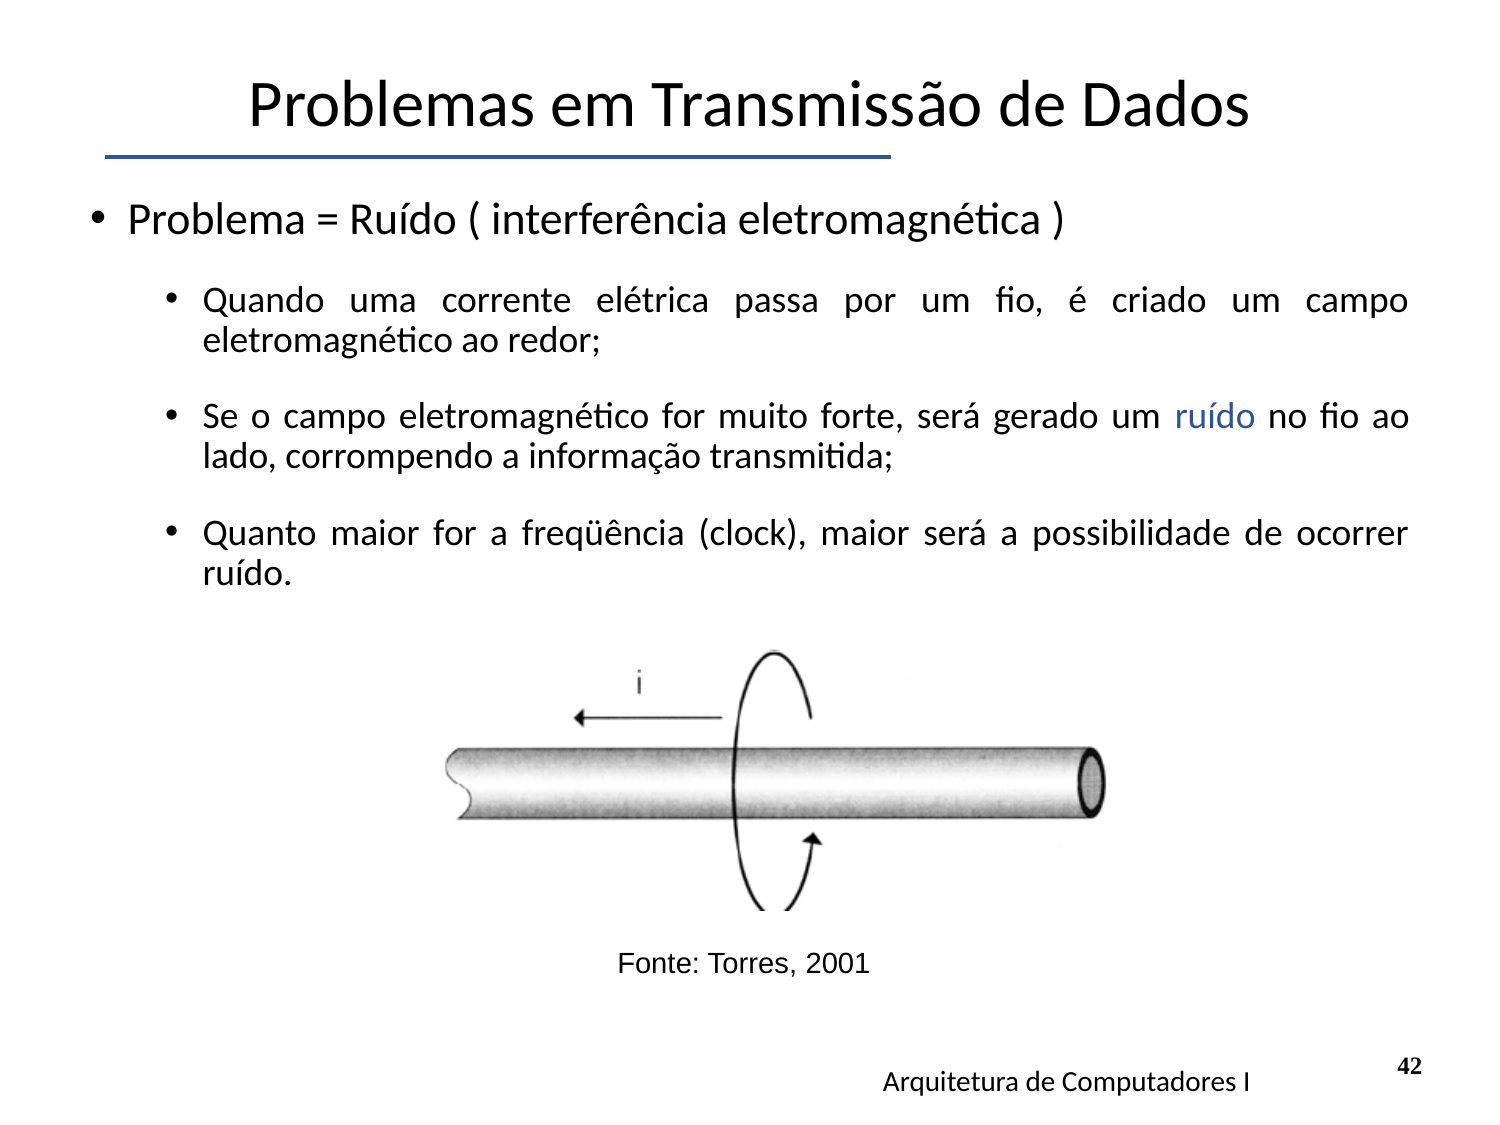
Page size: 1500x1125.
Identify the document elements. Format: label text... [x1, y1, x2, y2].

title Problemas em Transmissão de Dados [75, 11, 1425, 187]
picture [425, 644, 1114, 911]
list Problema = Ruído ( interferência eletromagnética ) Quando uma corrente elétrica passa por um fio, é criado um campo eletromagnético ao redor; Se o campo eletromagnético for muito forte, será gerado um ruído no fio ao lado, corrompendo a informação transmitida; Quanto maior for a freqüência (clock), maior será a possibilidade de ocorrer ruído. [75, 187, 1425, 930]
text_box Fonte: Torres, 2001 [218, 937, 1270, 988]
text_box Arquitetura de Computadores I [733, 1054, 1400, 1125]
text_box 42 [1049, 1012, 1438, 1088]
